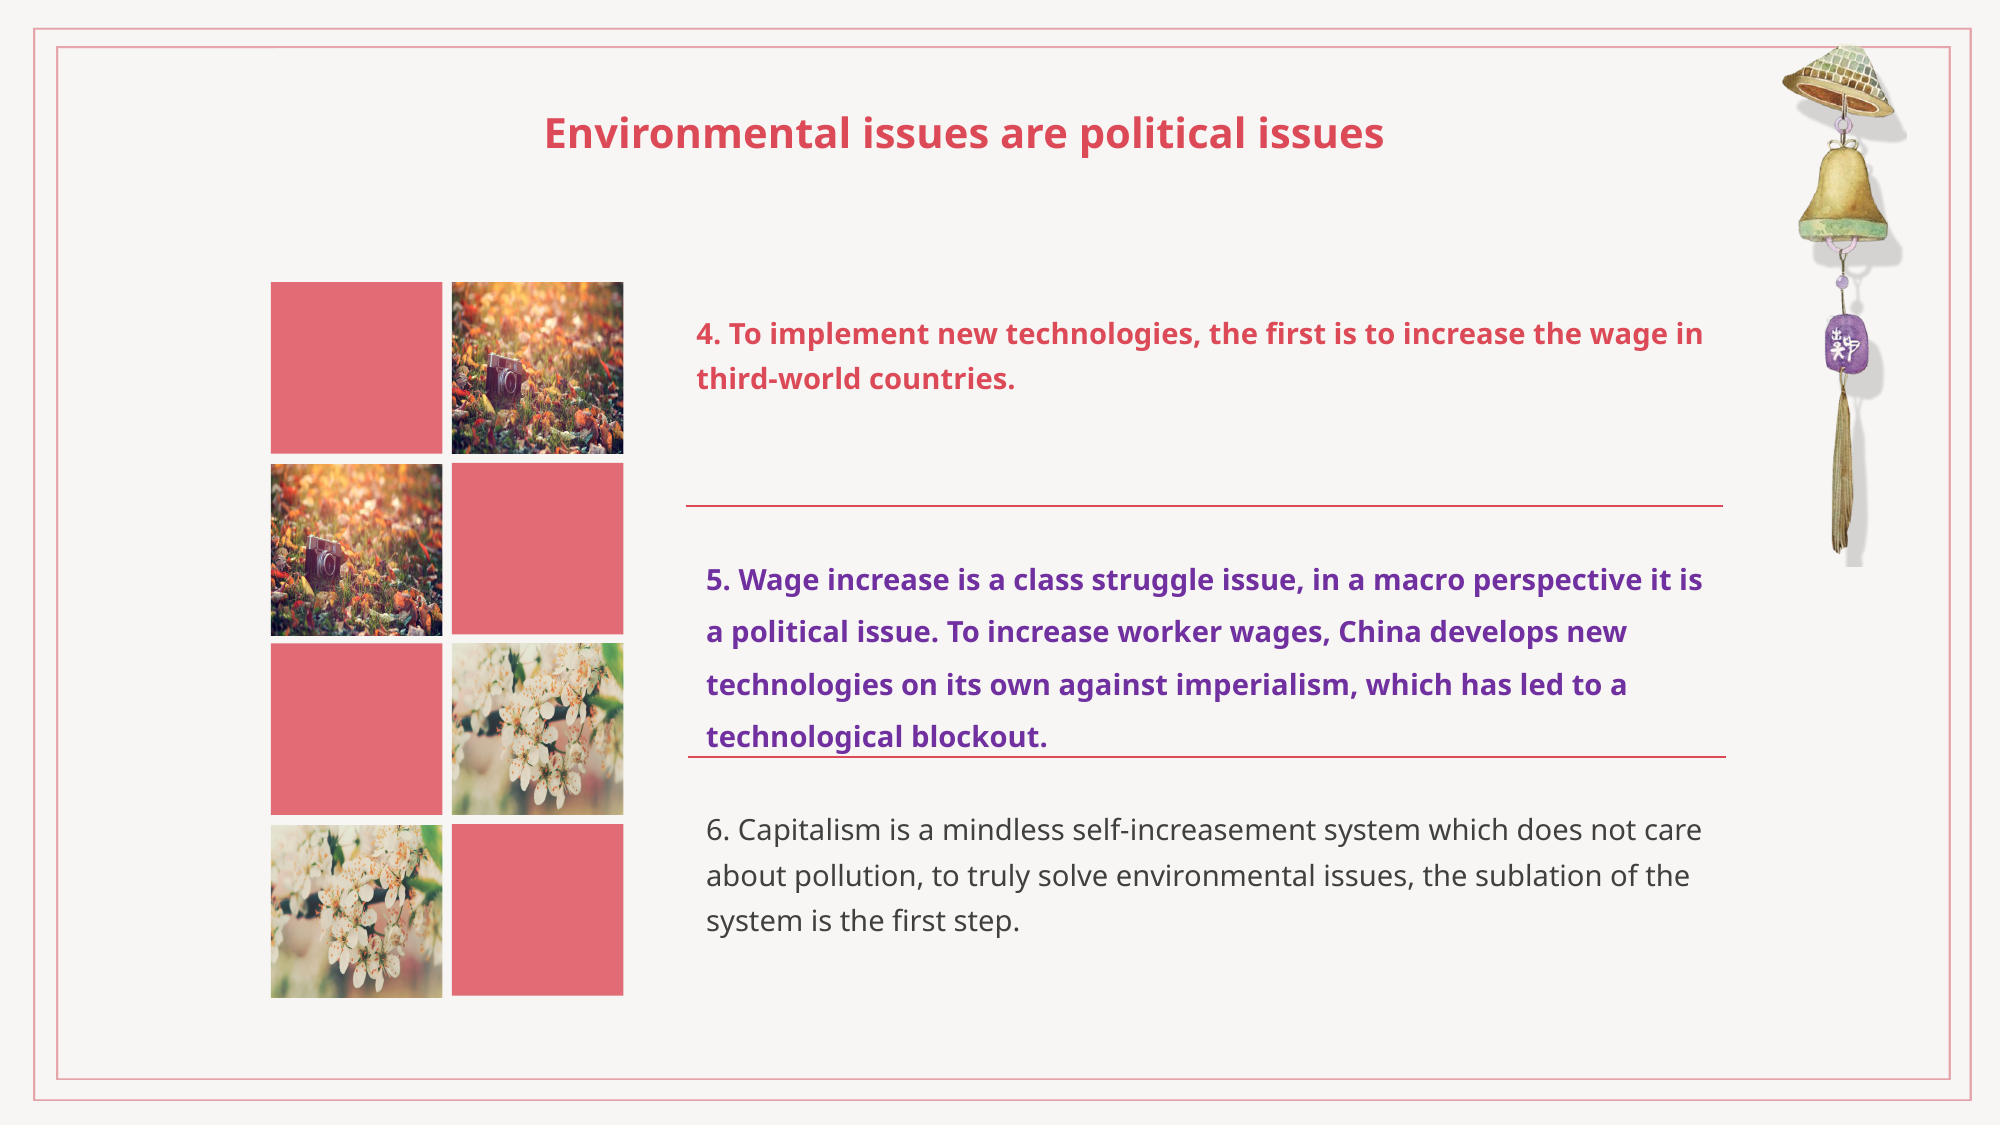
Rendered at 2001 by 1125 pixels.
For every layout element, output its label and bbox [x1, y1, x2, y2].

picture [0, 0, 2000, 1125]
text_box [270, 643, 624, 998]
text_box [270, 282, 624, 636]
